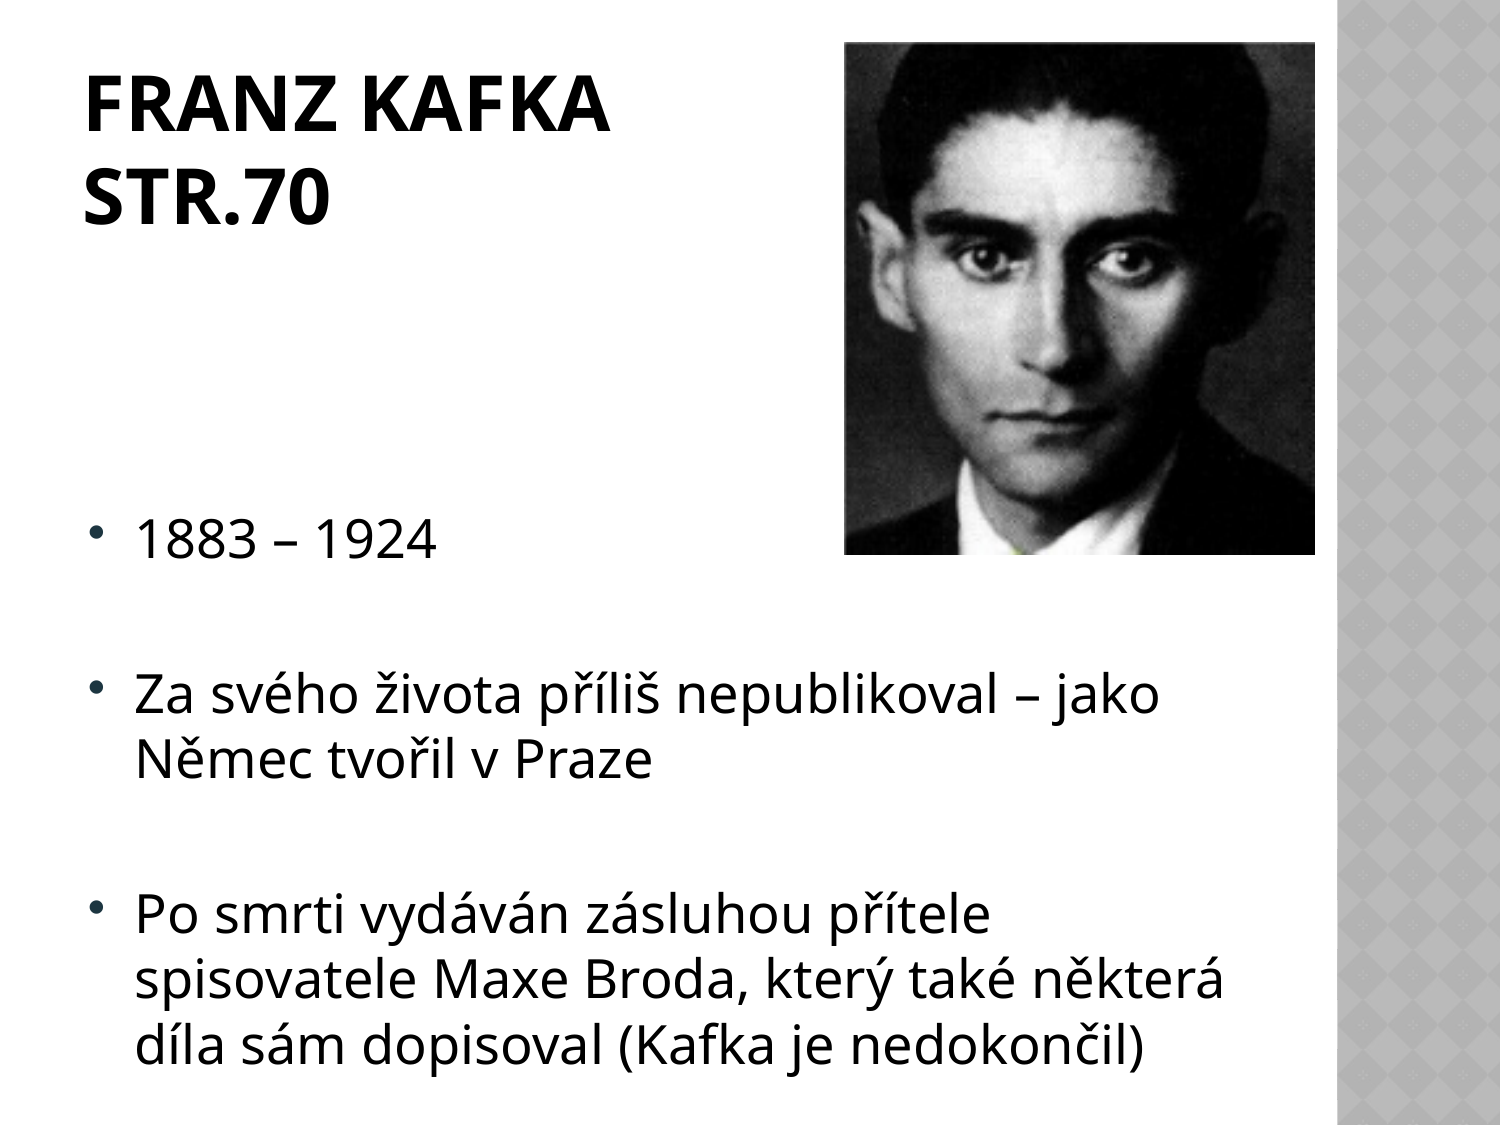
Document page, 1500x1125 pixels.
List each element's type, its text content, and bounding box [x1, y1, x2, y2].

list 1883 – 1924 Za svého života příliš nepublikoval – jako Němec tvořil v Praze Po smrti vydáván zásluhou přítele spisovatele Maxe Broda, který také některá díla sám dopisoval (Kafka je nedokončil) [75, 264, 1263, 1125]
picture [844, 42, 1316, 556]
title Franz kafka str.70 [75, 52, 838, 240]
